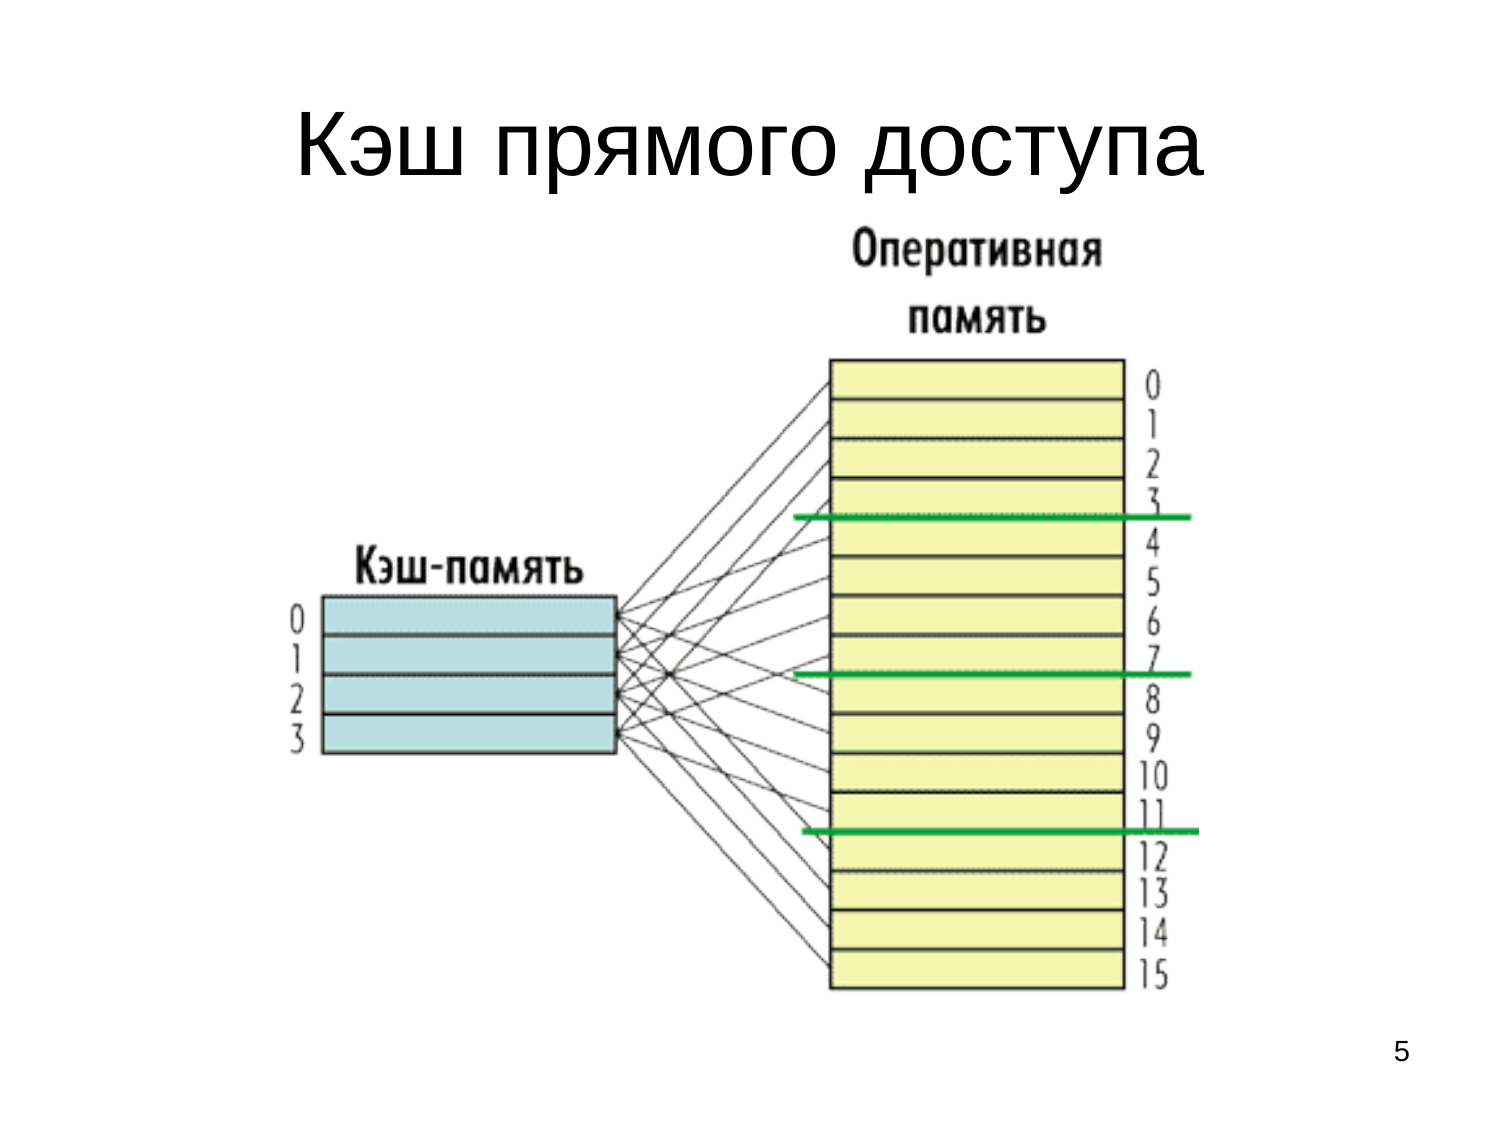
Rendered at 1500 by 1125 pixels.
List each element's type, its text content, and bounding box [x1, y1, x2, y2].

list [289, 219, 1200, 998]
slide_number 5 [1074, 1024, 1426, 1103]
title Кэш прямого доступа [74, 44, 1426, 233]
